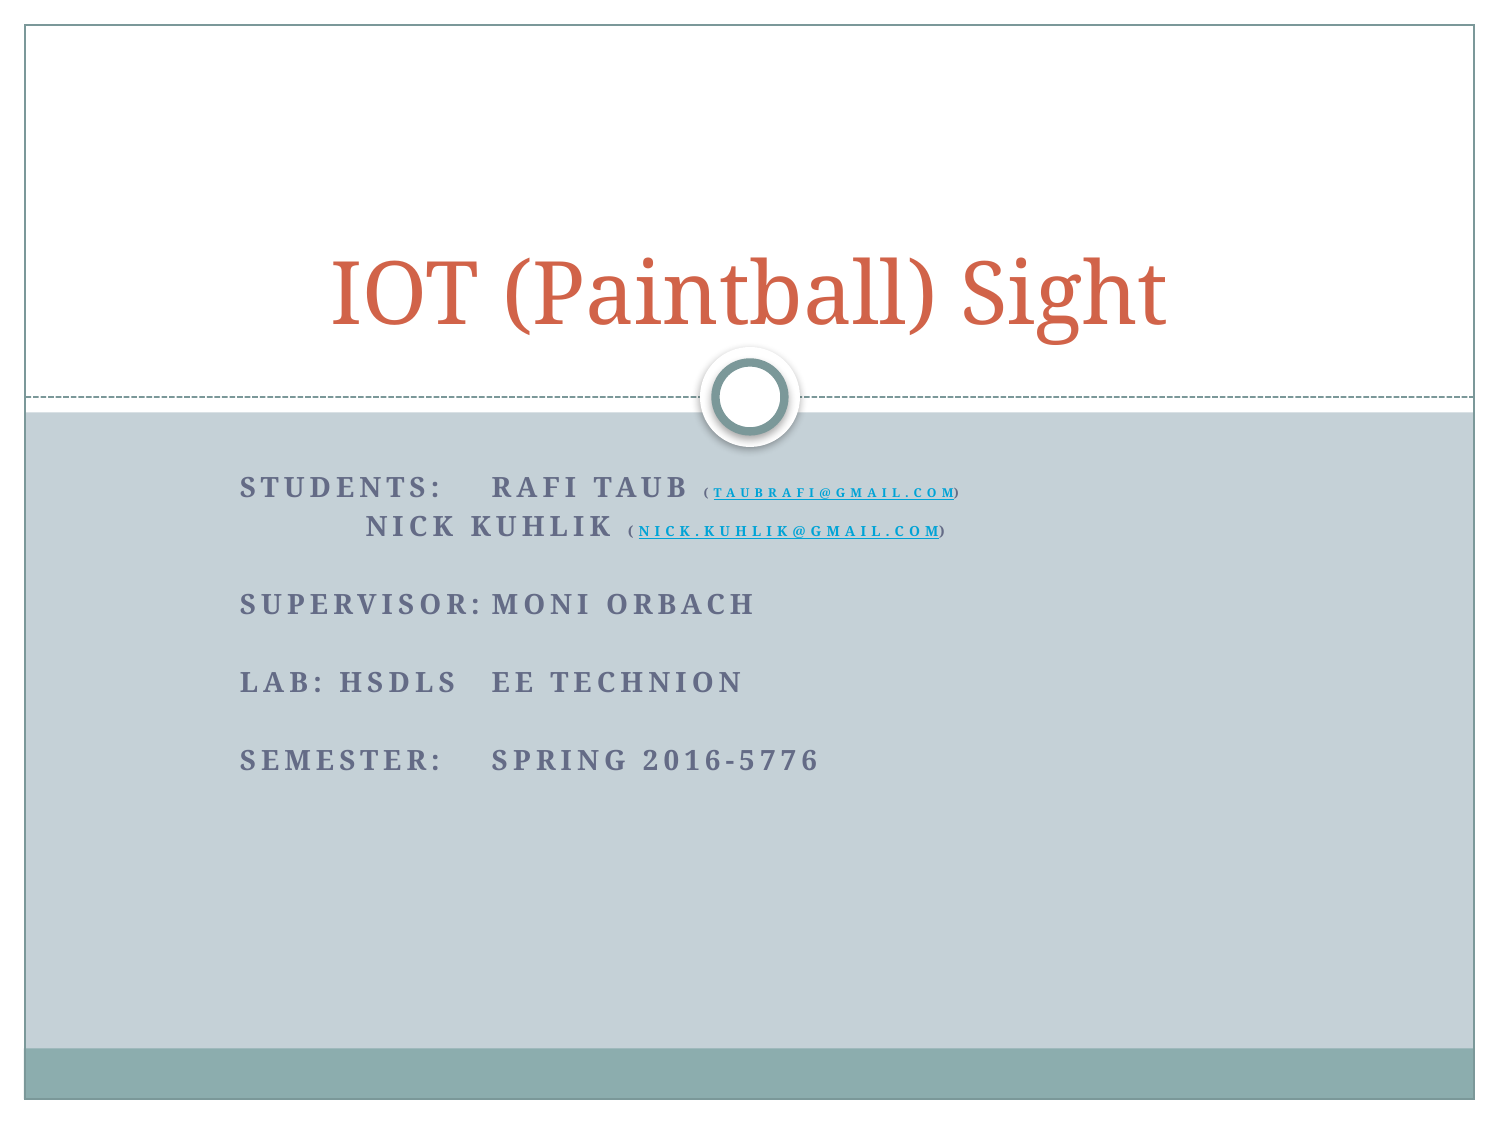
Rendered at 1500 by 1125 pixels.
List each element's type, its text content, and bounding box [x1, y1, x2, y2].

title IOT (Paintball) Sight [112, 62, 1388, 350]
subtitle Students: Rafi Taub (taubrafi@gmail.com) Nick Kuhlik (nick.kuhlik@gmail.com) Supervisor: Moni Orbach LAB: HSDLS EE Technion Semester: Spring 2016-5776 [225, 462, 1275, 787]
